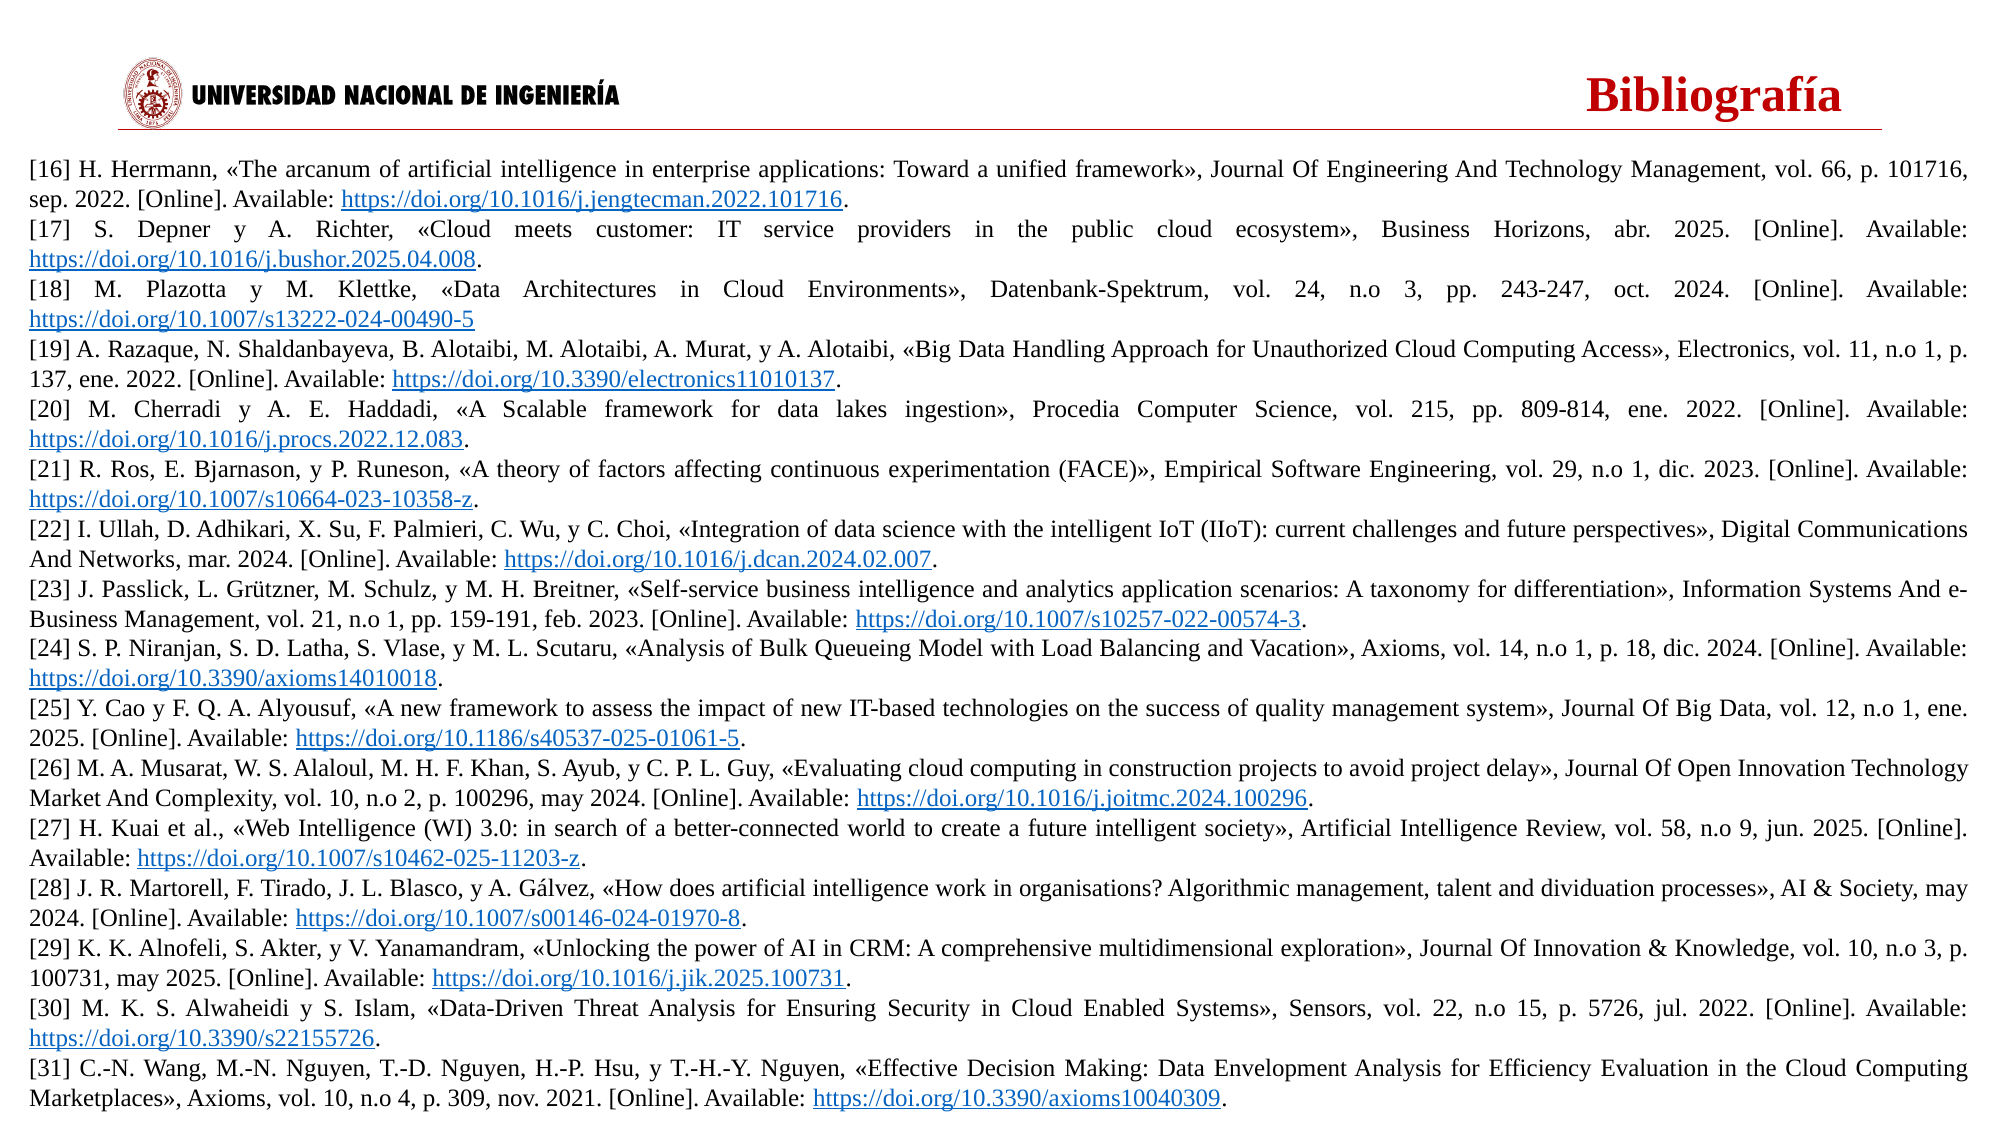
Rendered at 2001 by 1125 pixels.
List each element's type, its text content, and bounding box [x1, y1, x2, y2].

picture [103, 44, 639, 139]
text_box [16] H. Herrmann, «The arcanum of artificial intelligence in enterprise applications: Toward a unified framework», Journal Of Engineering And Technology Management, vol. 66, p. 101716, sep. 2022. [Online]. Available: https://doi.org/10.1016/j.jengtecman.2022.101716. [17] S. Depner y A. Richter, «Cloud meets customer: IT service providers in the public cloud ecosystem», Business Horizons, abr. 2025. [Online]. Available: https://doi.org/10.1016/j.bushor.2025.04.008. [18] M. Plazotta y M. Klettke, «Data Architectures in Cloud Environments», Datenbank-Spektrum, vol. 24, n.o 3, pp. 243-247, oct. 2024. [Online]. Available: https://doi.org/10.1007/s13222-024-00490-5 [19] A. Razaque, N. Shaldanbayeva, B. Alotaibi, M. Alotaibi, A. Murat, y A. Alotaibi, «Big Data Handling Approach for Unauthorized Cloud Computing Access», Electronics, vol. 11, n.o 1, p. 137, ene. 2022. [Online]. Available: https://doi.org/10.3390/electronics11010137. [20] M. Cherradi y A. E. Haddadi, «A Scalable framework for data lakes ingestion», Procedia Computer Science, vol. 215, pp. 809-814, ene. 2022. [Online]. Available: https://doi.org/10.1016/j.procs.2022.12.083. [21] R. Ros, E. Bjarnason, y P. Runeson, «A theory of factors affecting continuous experimentation (FACE)», Empirical Software Engineering, vol. 29, n.o 1, dic. 2023. [Online]. Available: https://doi.org/10.1007/s10664-023-10358-z. [22] I. Ullah, D. Adhikari, X. Su, F. Palmieri, C. Wu, y C. Choi, «Integration of data science with the intelligent IoT (IIoT): current challenges and future perspectives», Digital Communications And Networks, mar. 2024. [Online]. Available: https://doi.org/10.1016/j.dcan.2024.02.007. [23] J. Passlick, L. Grützner, M. Schulz, y M. H. Breitner, «Self-service business intelligence and analytics application scenarios: A taxonomy for differentiation», Information Systems And e-Business Management, vol. 21, n.o 1, pp. 159-191, feb. 2023. [Online]. Available: https://doi.org/10.1007/s10257-022-00574-3. [24] S. P. Niranjan, S. D. Latha, S. Vlase, y M. L. Scutaru, «Analysis of Bulk Queueing Model with Load Balancing and Vacation», Axioms, vol. 14, n.o 1, p. 18, dic. 2024. [Online]. Available: https://doi.org/10.3390/axioms14010018. [25] Y. Cao y F. Q. A. Alyousuf, «A new framework to assess the impact of new IT-based technologies on the success of quality management system», Journal Of Big Data, vol. 12, n.o 1, ene. 2025. [Online]. Available: https://doi.org/10.1186/s40537-025-01061-5. [26] M. A. Musarat, W. S. Alaloul, M. H. F. Khan, S. Ayub, y C. P. L. Guy, «Evaluating cloud computing in construction projects to avoid project delay», Journal Of Open Innovation Technology Market And Complexity, vol. 10, n.o 2, p. 100296, may 2024. [Online]. Available: https://doi.org/10.1016/j.joitmc.2024.100296. [27] H. Kuai et al., «Web Intelligence (WI) 3.0: in search of a better-connected world to create a future intelligent society», Artificial Intelligence Review, vol. 58, n.o 9, jun. 2025. [Online]. Available: https://doi.org/10.1007/s10462-025-11203-z. [28] J. R. Martorell, F. Tirado, J. L. Blasco, y A. Gálvez, «How does artificial intelligence work in organisations? Algorithmic management, talent and dividuation processes», AI & Society, may 2024. [Online]. Available: https://doi.org/10.1007/s00146-024-01970-8. [29] K. K. Alnofeli, S. Akter, y V. Yanamandram, «Unlocking the power of AI in CRM: A comprehensive multidimensional exploration», Journal Of Innovation & Knowledge, vol. 10, n.o 3, p. 100731, may 2025. [Online]. Available: https://doi.org/10.1016/j.jik.2025.100731. [30] M. K. S. Alwaheidi y S. Islam, «Data-Driven Threat Analysis for Ensuring Security in Cloud Enabled Systems», Sensors, vol. 22, n.o 15, p. 5726, jul. 2022. [Online]. Available: https://doi.org/10.3390/s22155726. [31] C.-N. Wang, M.-N. Nguyen, T.-D. Nguyen, H.-P. Hsu, y T.-H.-Y. Nguyen, «Effective Decision Making: Data Envelopment Analysis for Efficiency Evaluation in the Cloud Computing Marketplaces», Axioms, vol. 10, n.o 4, p. 309, nov. 2021. [Online]. Available: https://doi.org/10.3390/axioms10040309. [14, 137, 1986, 1125]
text_box Bibliografía [984, 53, 1858, 128]
